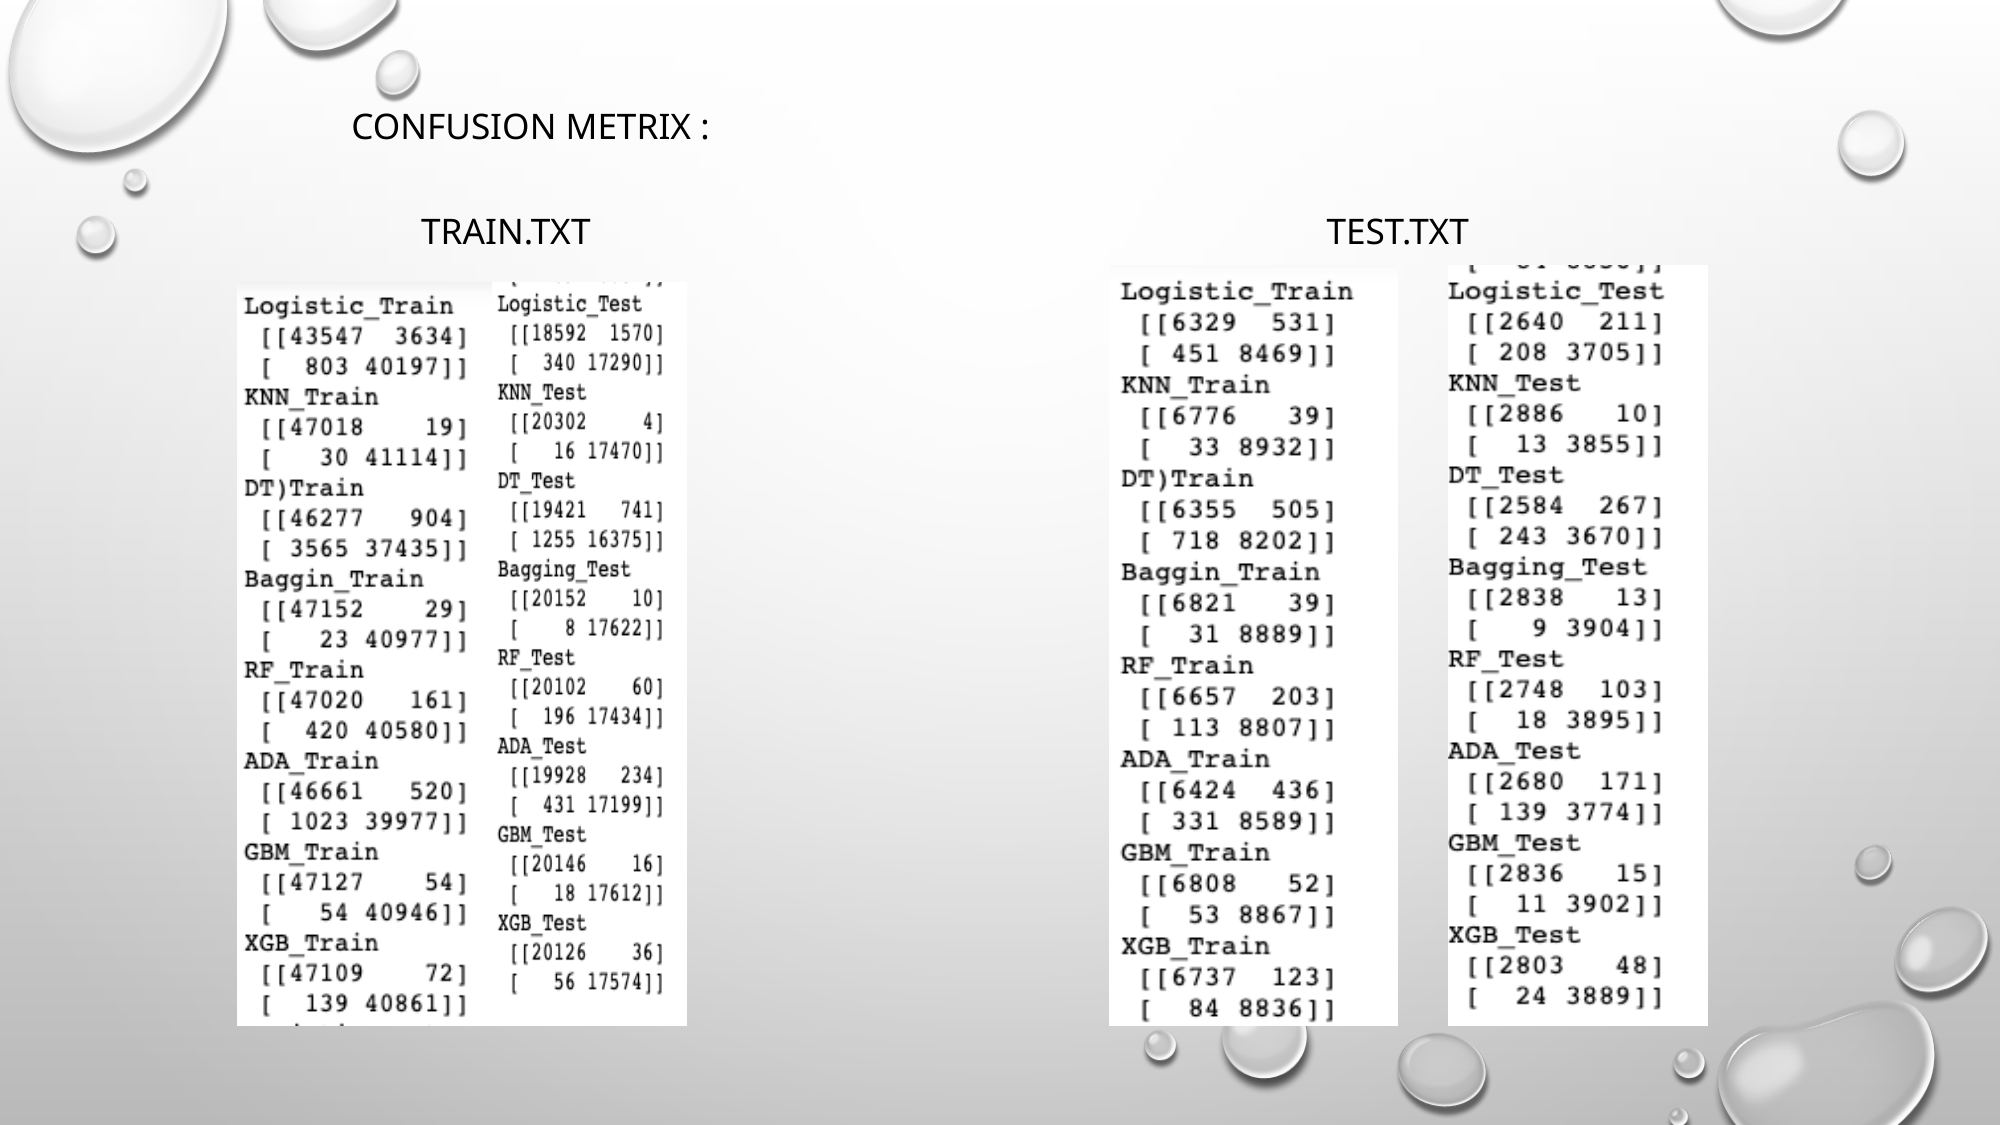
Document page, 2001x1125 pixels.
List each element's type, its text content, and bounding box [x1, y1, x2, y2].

picture [0, 0, 2000, 1125]
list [493, 282, 687, 1026]
text_box Train.txt [124, 206, 887, 261]
text_box Test.txt [1016, 206, 1779, 261]
title Confusion Metrix : [149, 101, 912, 155]
